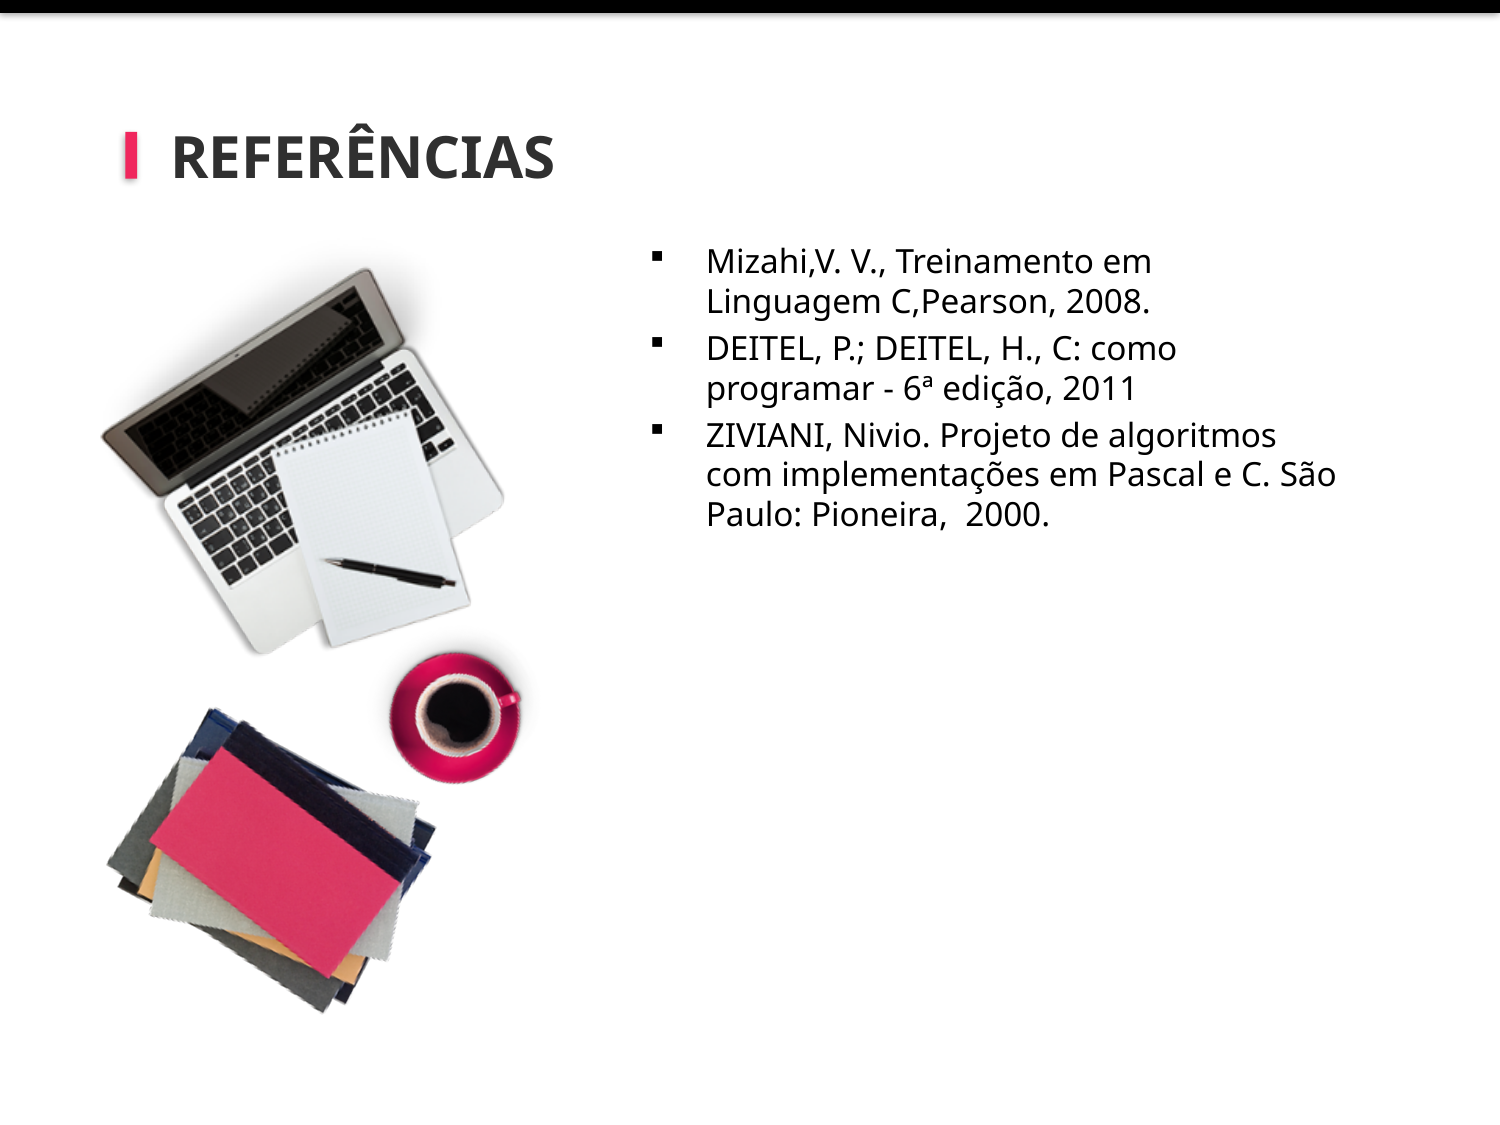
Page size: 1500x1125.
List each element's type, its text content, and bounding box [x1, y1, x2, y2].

picture [48, 233, 634, 1063]
text_box [0, 0, 1500, 14]
list Mizahi,V. V., Treinamento em Linguagem C,Pearson, 2008. DEITEL, P.; DEITEL, H., C: como programar - 6ª edição, 2011 ZIVIANI, Nivio. Projeto de algoritmos com implementações em Pascal e C. São Paulo: Pioneira, 2000. [634, 233, 1354, 1033]
